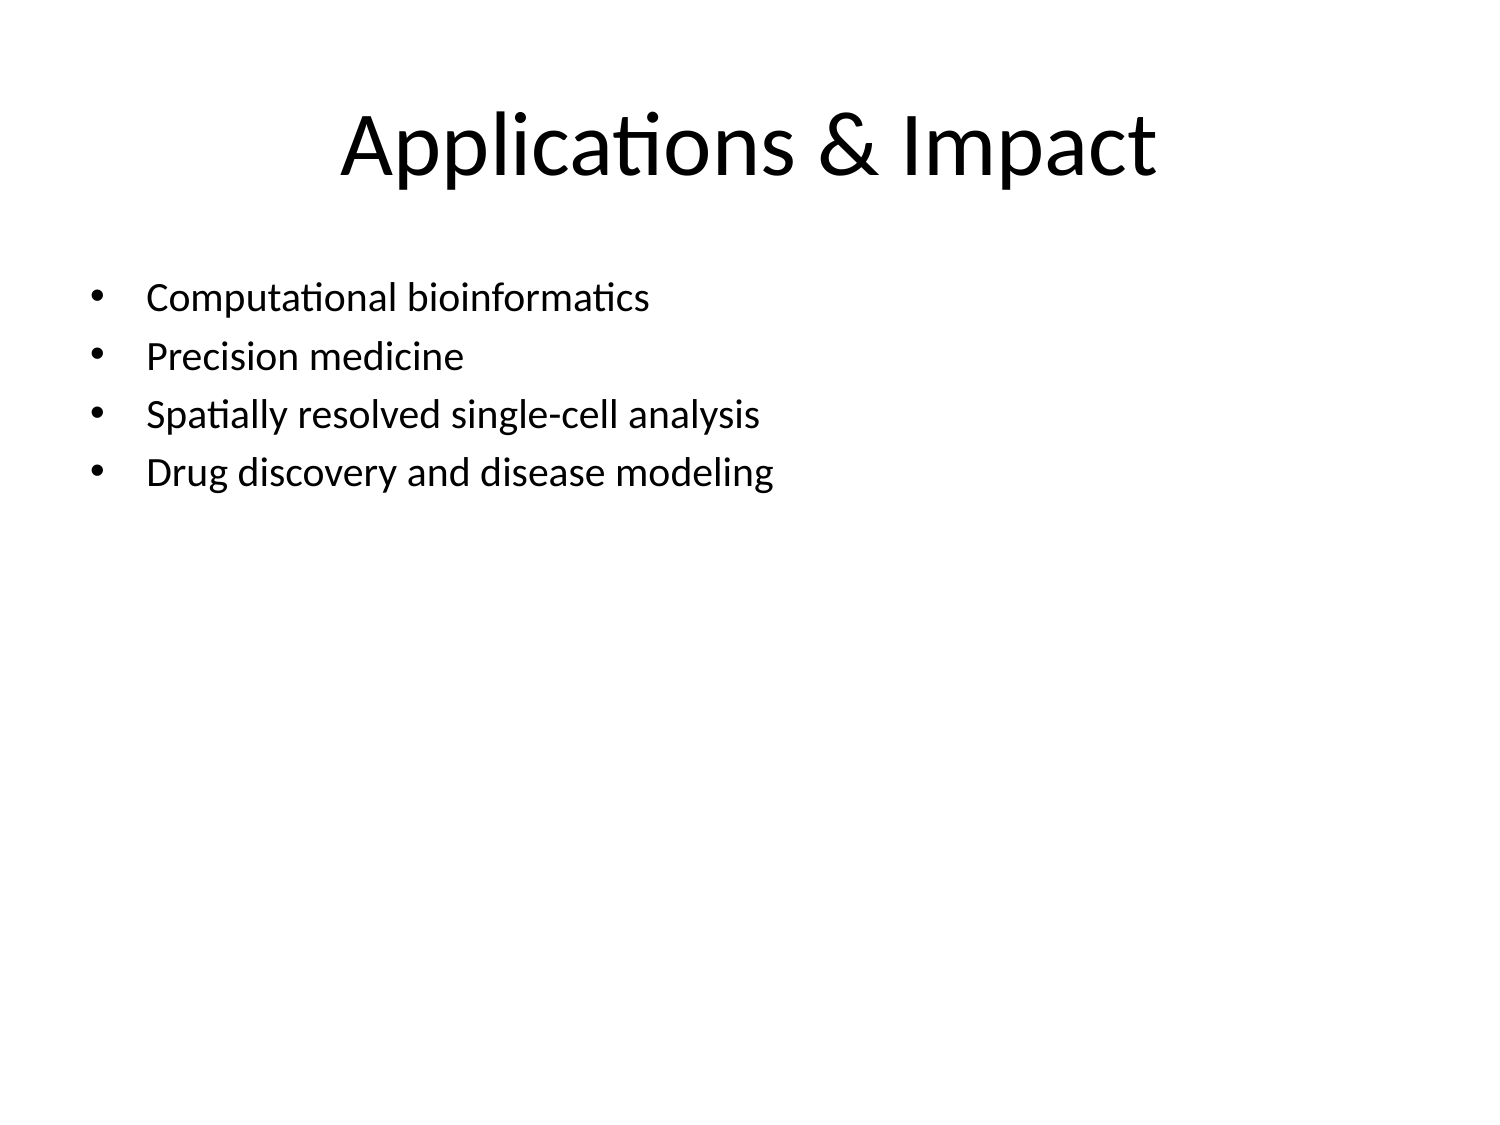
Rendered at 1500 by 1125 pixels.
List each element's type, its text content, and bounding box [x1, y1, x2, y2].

title Applications & Impact [75, 45, 1425, 233]
list Computational bioinformatics Precision medicine Spatially resolved single-cell analysis Drug discovery and disease modeling [75, 262, 1425, 1005]
